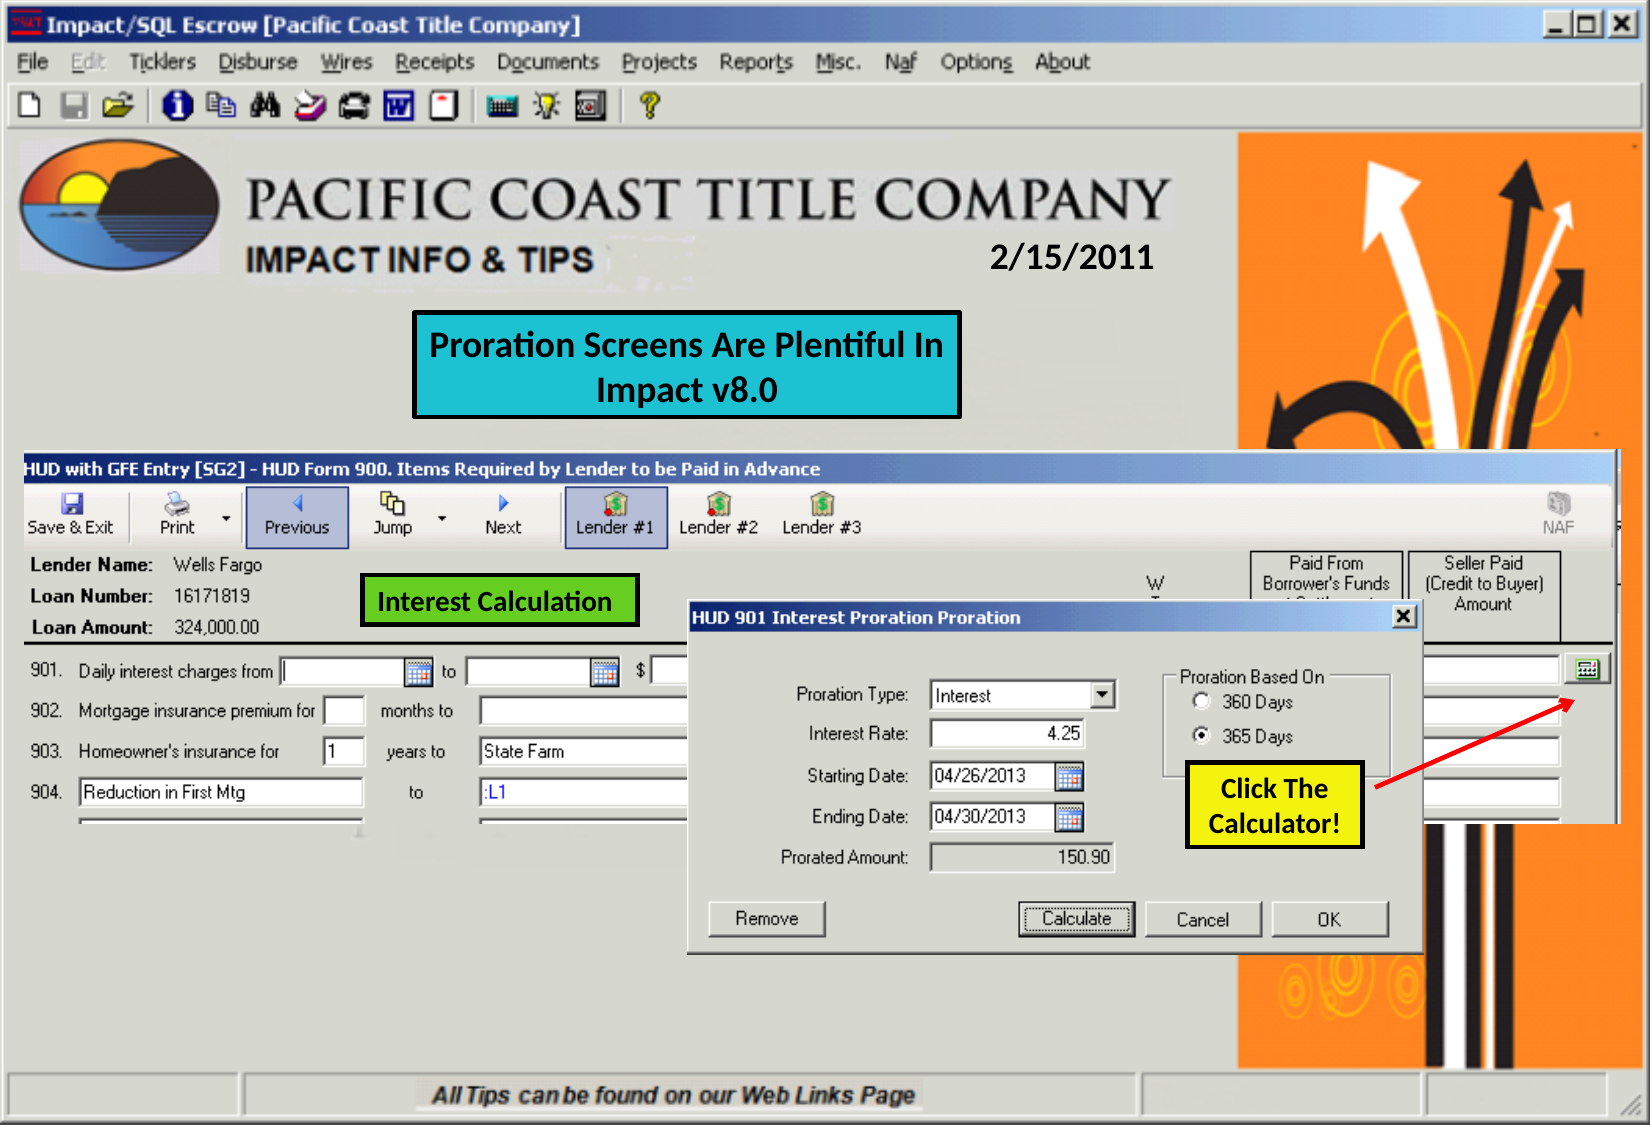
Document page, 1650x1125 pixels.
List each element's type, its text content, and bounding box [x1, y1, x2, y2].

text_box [1374, 699, 1576, 788]
text_box Proration Screens Are Plentiful In Impact v8.0 [414, 312, 960, 418]
picture [0, 0, 1650, 1125]
text_box 2/15/2011 [975, 224, 1175, 285]
